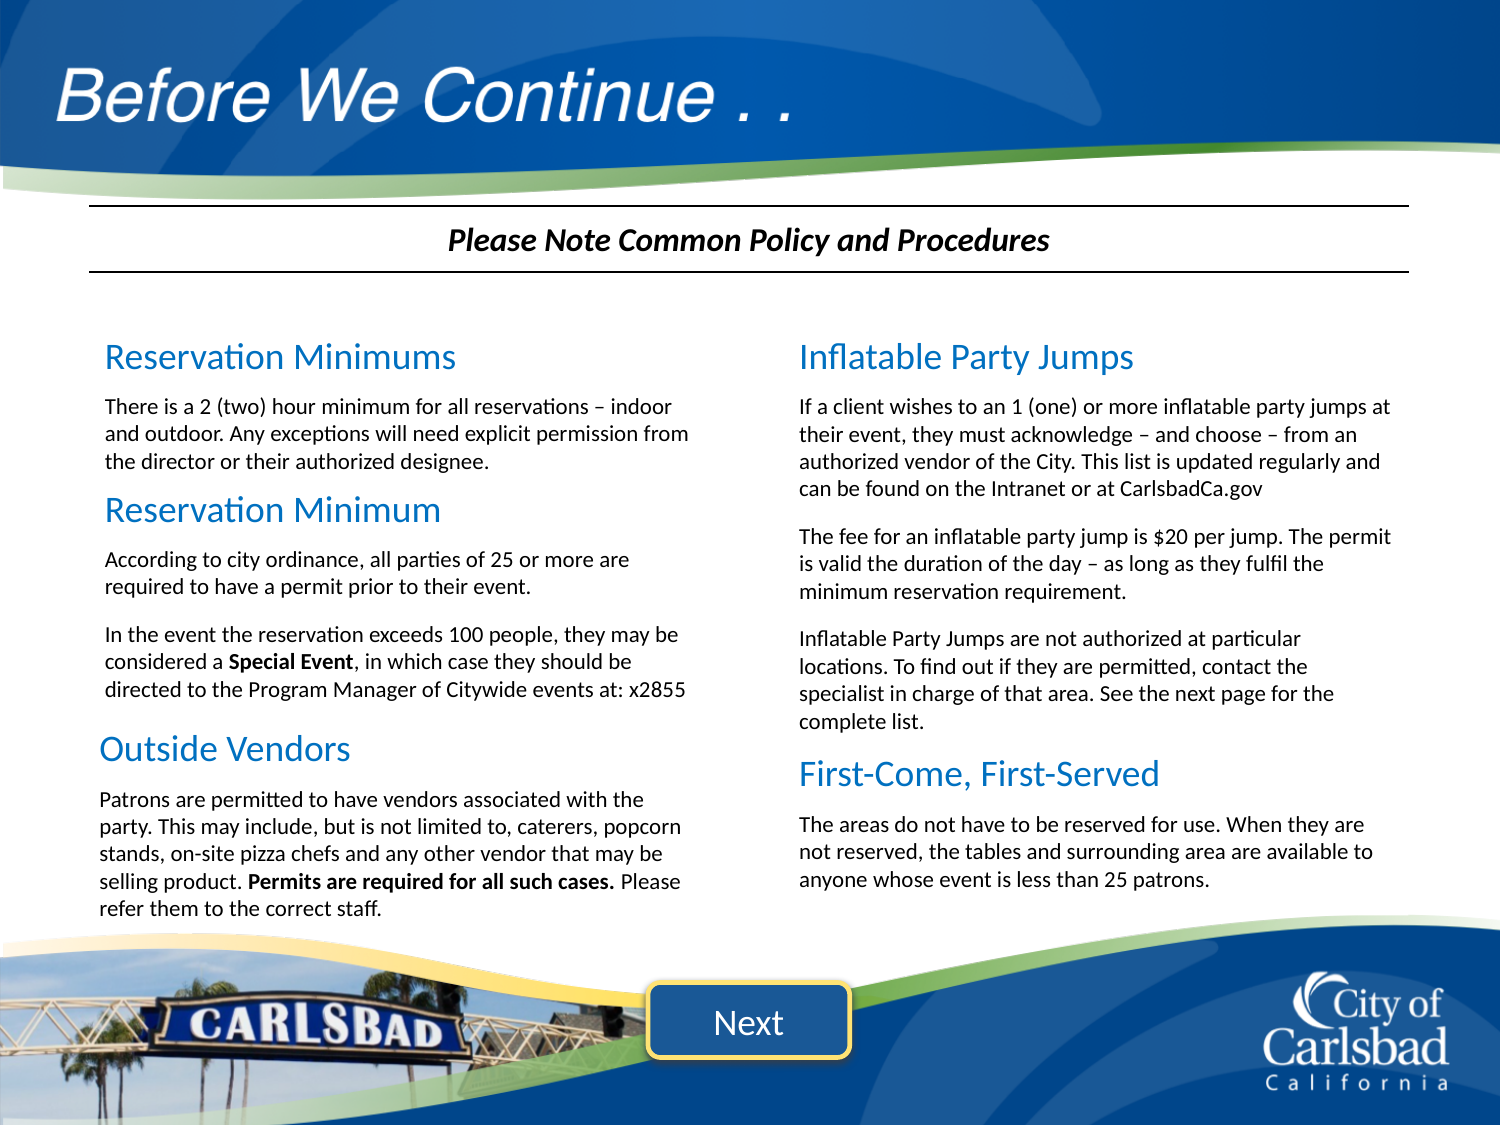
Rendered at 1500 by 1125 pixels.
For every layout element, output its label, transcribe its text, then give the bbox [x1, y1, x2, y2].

text_box Please Note Common Policy and Procedures [90, 210, 1409, 266]
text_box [84, 716, 709, 911]
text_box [784, 741, 1409, 916]
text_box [784, 324, 1409, 741]
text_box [89, 477, 715, 732]
picture [0, 914, 1500, 1125]
picture [0, 0, 1500, 201]
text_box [89, 324, 715, 477]
